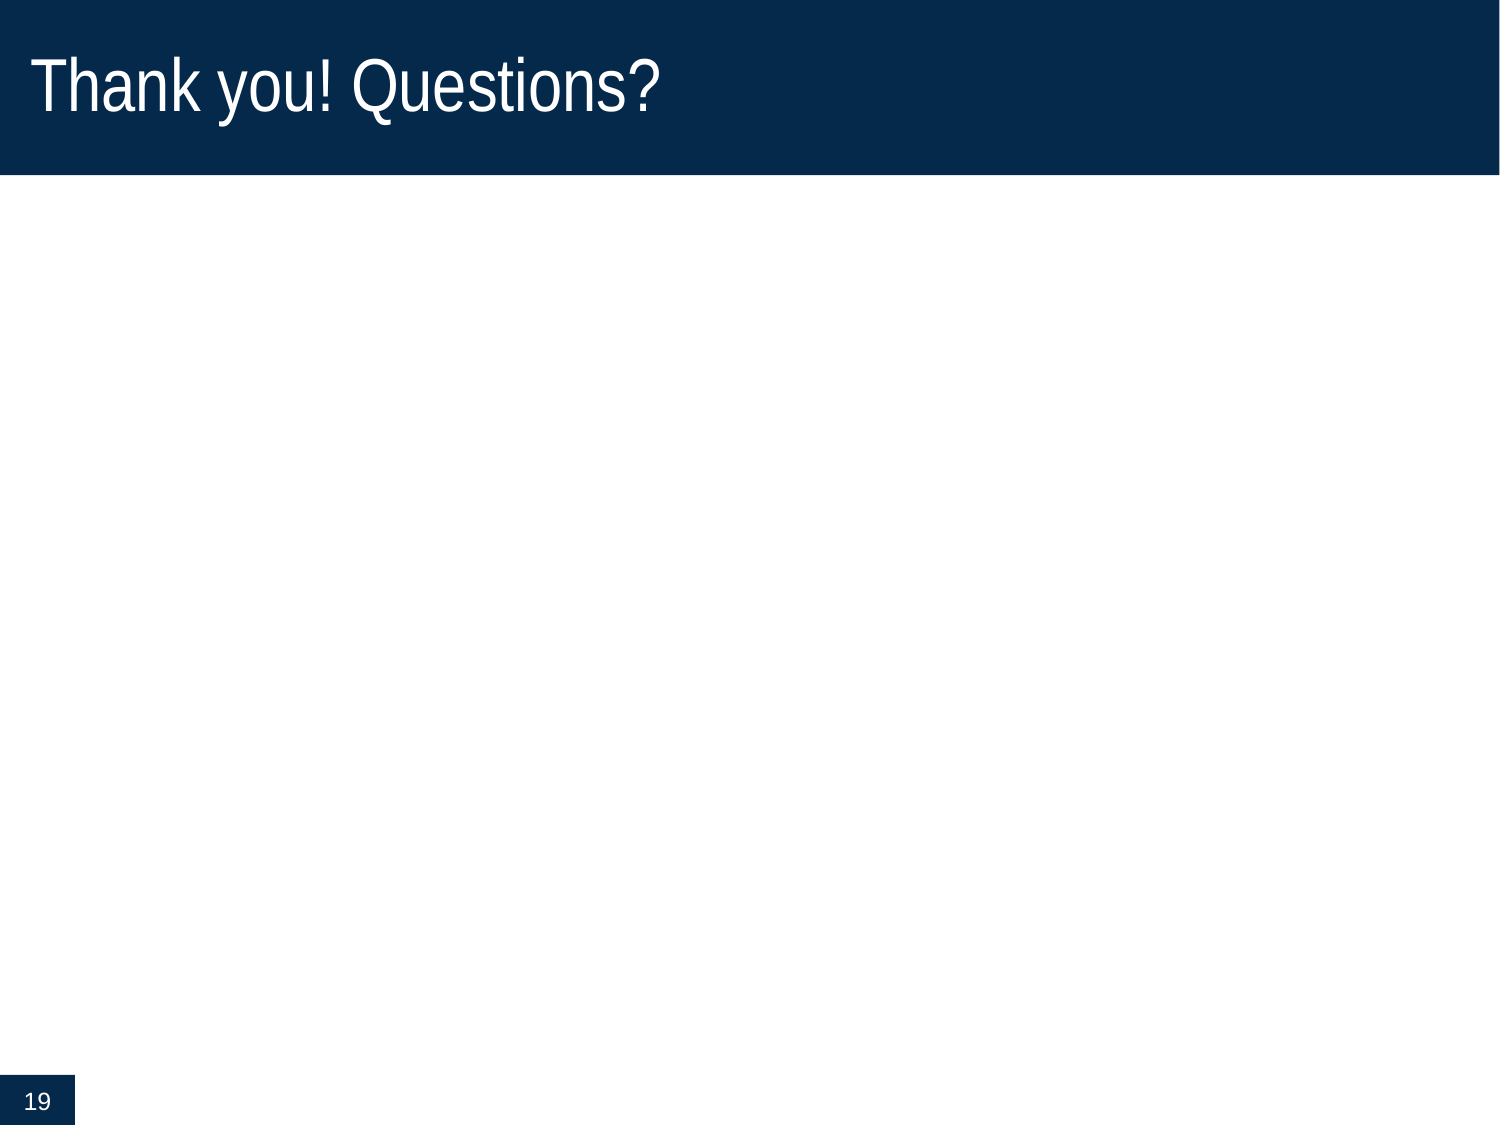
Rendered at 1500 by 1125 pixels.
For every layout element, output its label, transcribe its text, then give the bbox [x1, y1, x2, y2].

slide_number 19 [0, 1074, 75, 1125]
title Thank you! Questions? [0, 0, 1500, 176]
